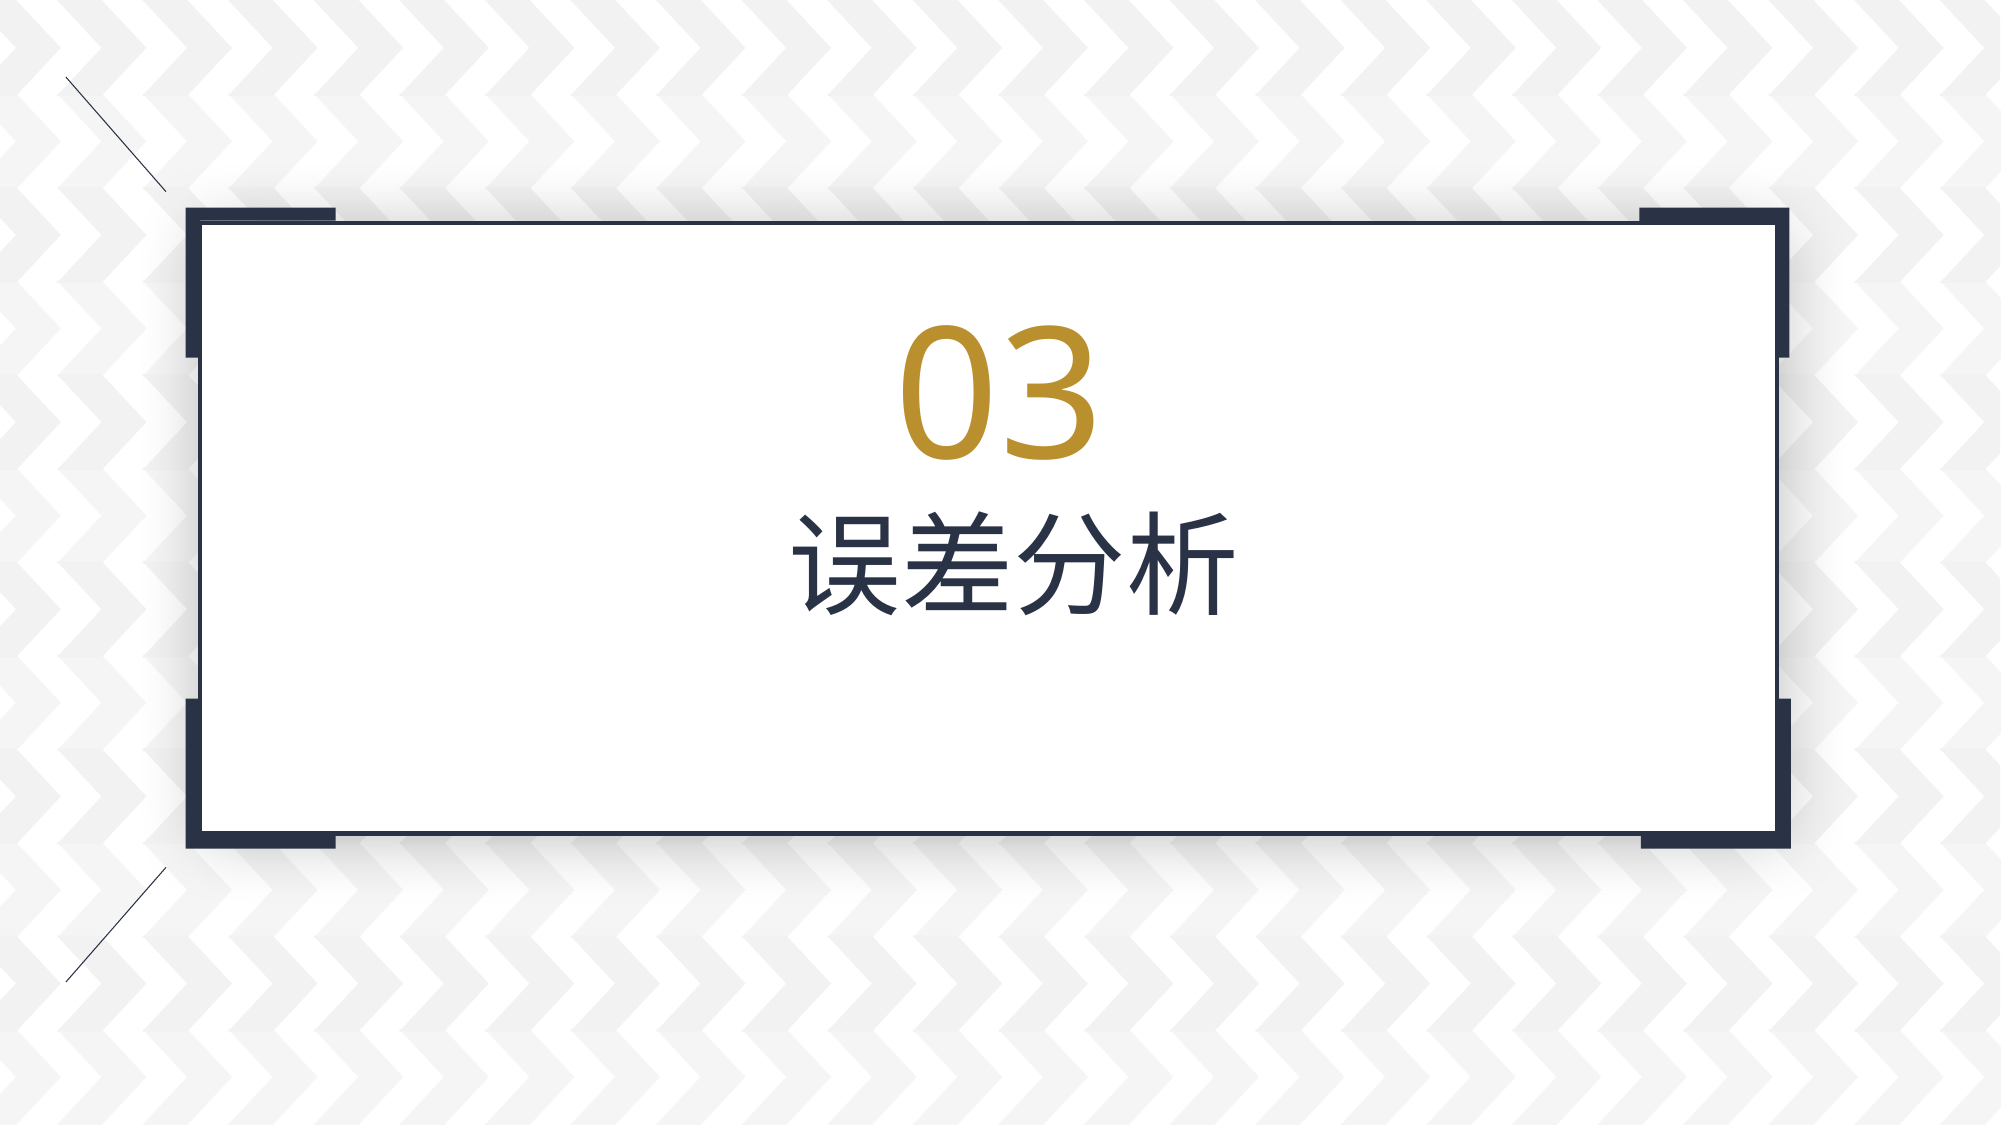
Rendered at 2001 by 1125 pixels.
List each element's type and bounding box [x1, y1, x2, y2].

text_box [65, 76, 1895, 982]
